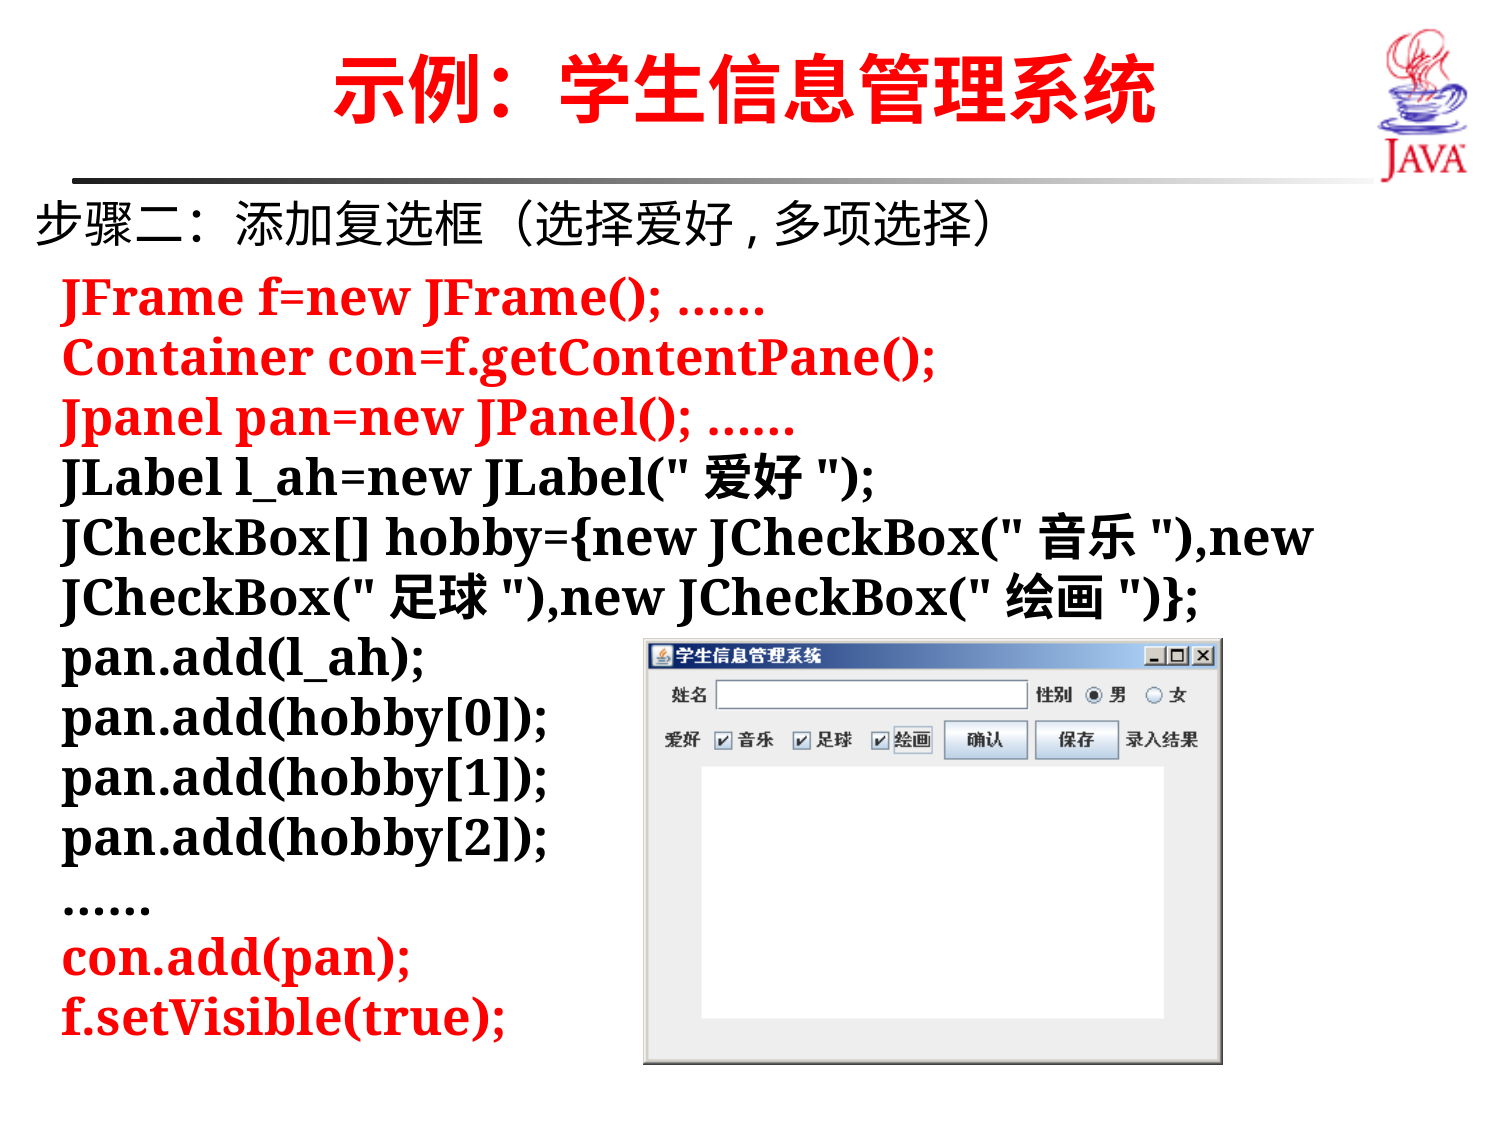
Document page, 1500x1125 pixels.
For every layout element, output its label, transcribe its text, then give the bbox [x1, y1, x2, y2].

list 步骤二：添加复选框（选择爱好,多项选择） [19, 184, 1493, 1014]
picture [1374, 24, 1473, 184]
text_box 示例：学生信息管理系统 [70, 35, 1421, 141]
picture [643, 638, 1223, 1065]
text_box JFrame f=new JFrame(); …… Container con=f.getContentPane(); Jpanel pan=new JPanel(); …… JLabel l_ah=new JLabel("爱好"); JCheckBox[] hobby={new JCheckBox("音乐"),new JCheckBox("足球"),new JCheckBox("绘画")}; pan.add(l_ah); pan.add(hobby[0]); pan.add(hobby[1]); pan.add(hobby[2]); …… con.add(pan); f.setVisible(true); [46, 257, 1465, 1053]
